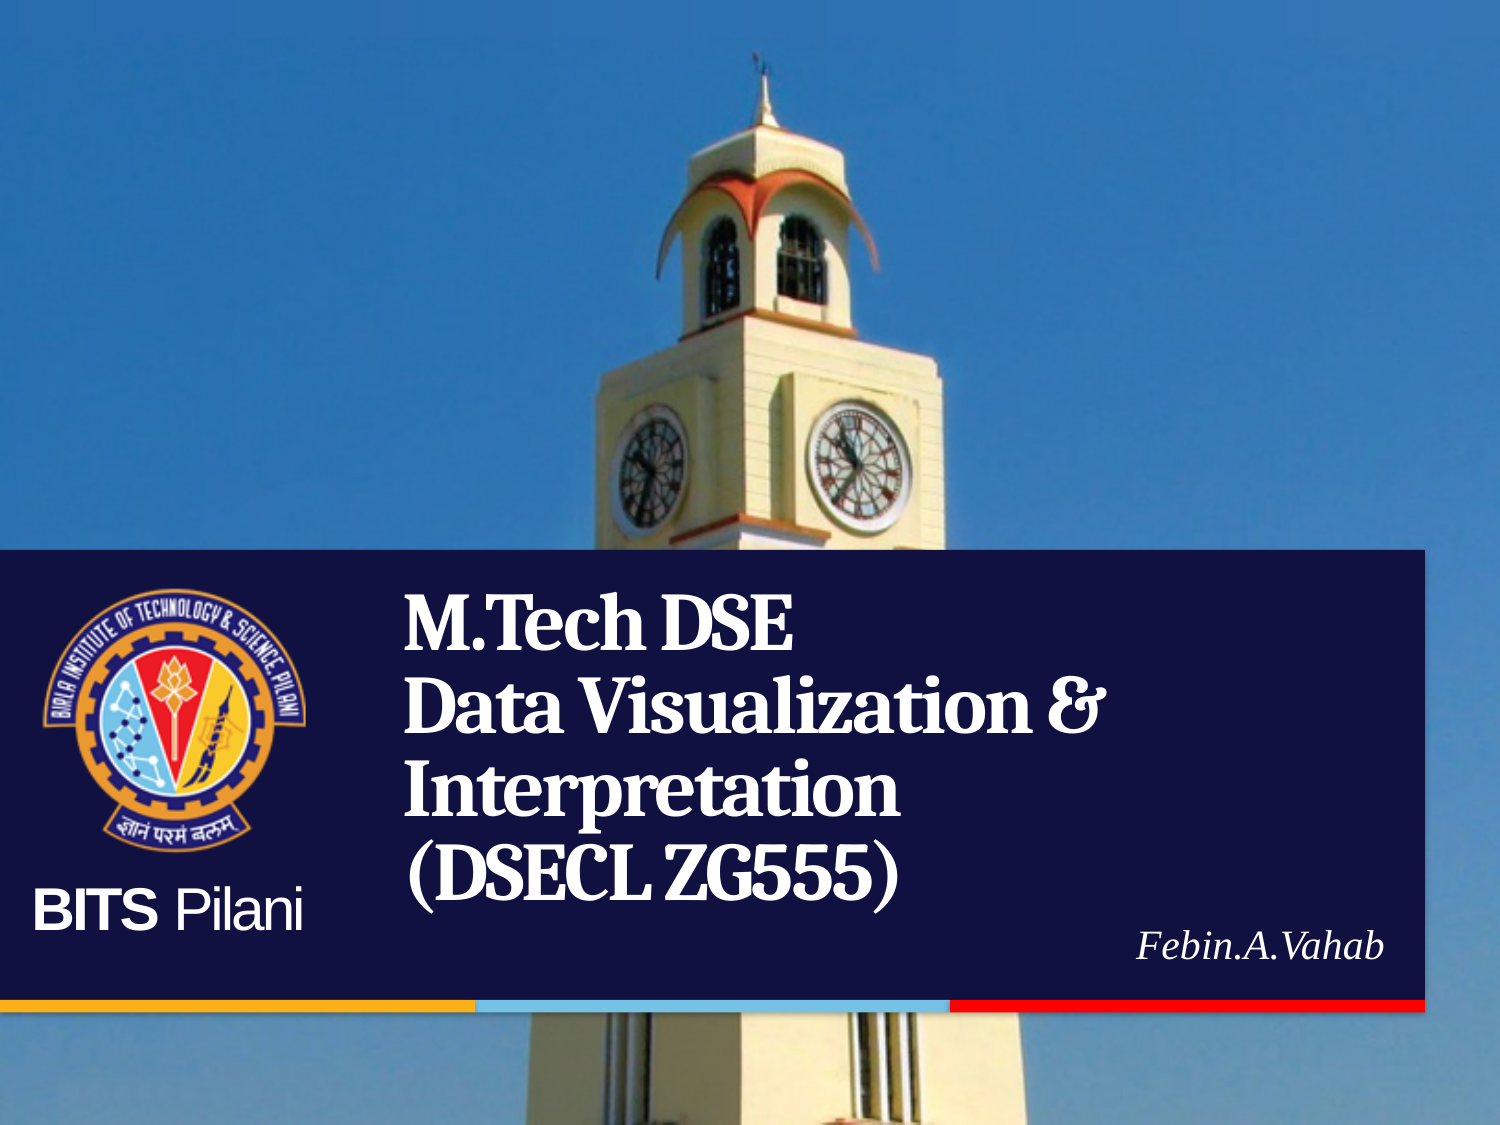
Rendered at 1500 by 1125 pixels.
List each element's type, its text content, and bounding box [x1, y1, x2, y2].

list Febin.A.Vahab [412, 887, 1401, 976]
picture [0, 0, 1500, 1125]
title M.Tech DSE Data Visualization & Interpretation (DSECL ZG555) [387, 624, 1400, 875]
